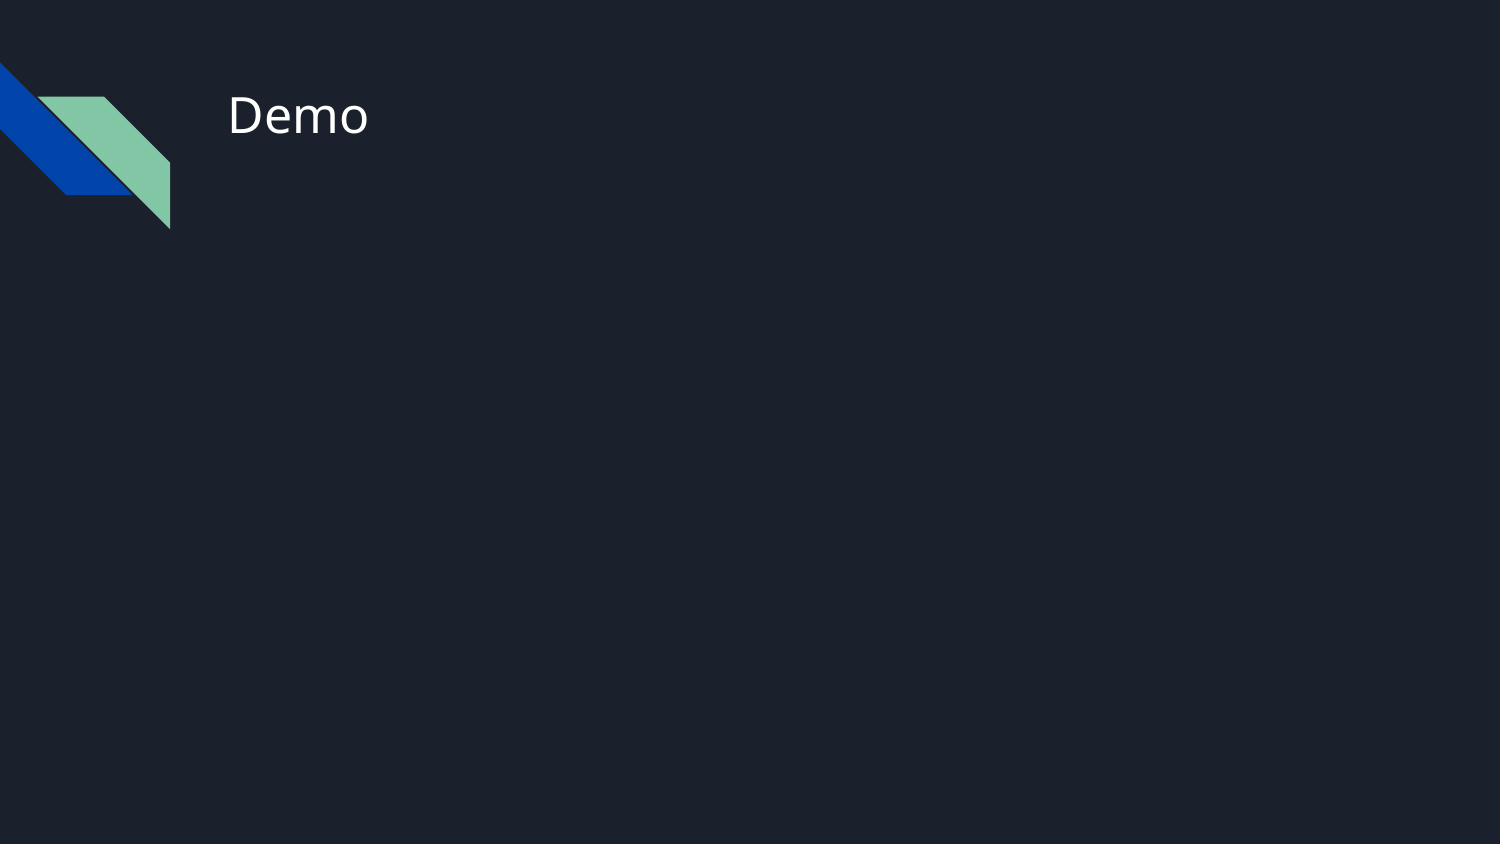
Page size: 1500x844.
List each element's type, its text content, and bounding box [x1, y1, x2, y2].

title Demo [212, 64, 1368, 215]
